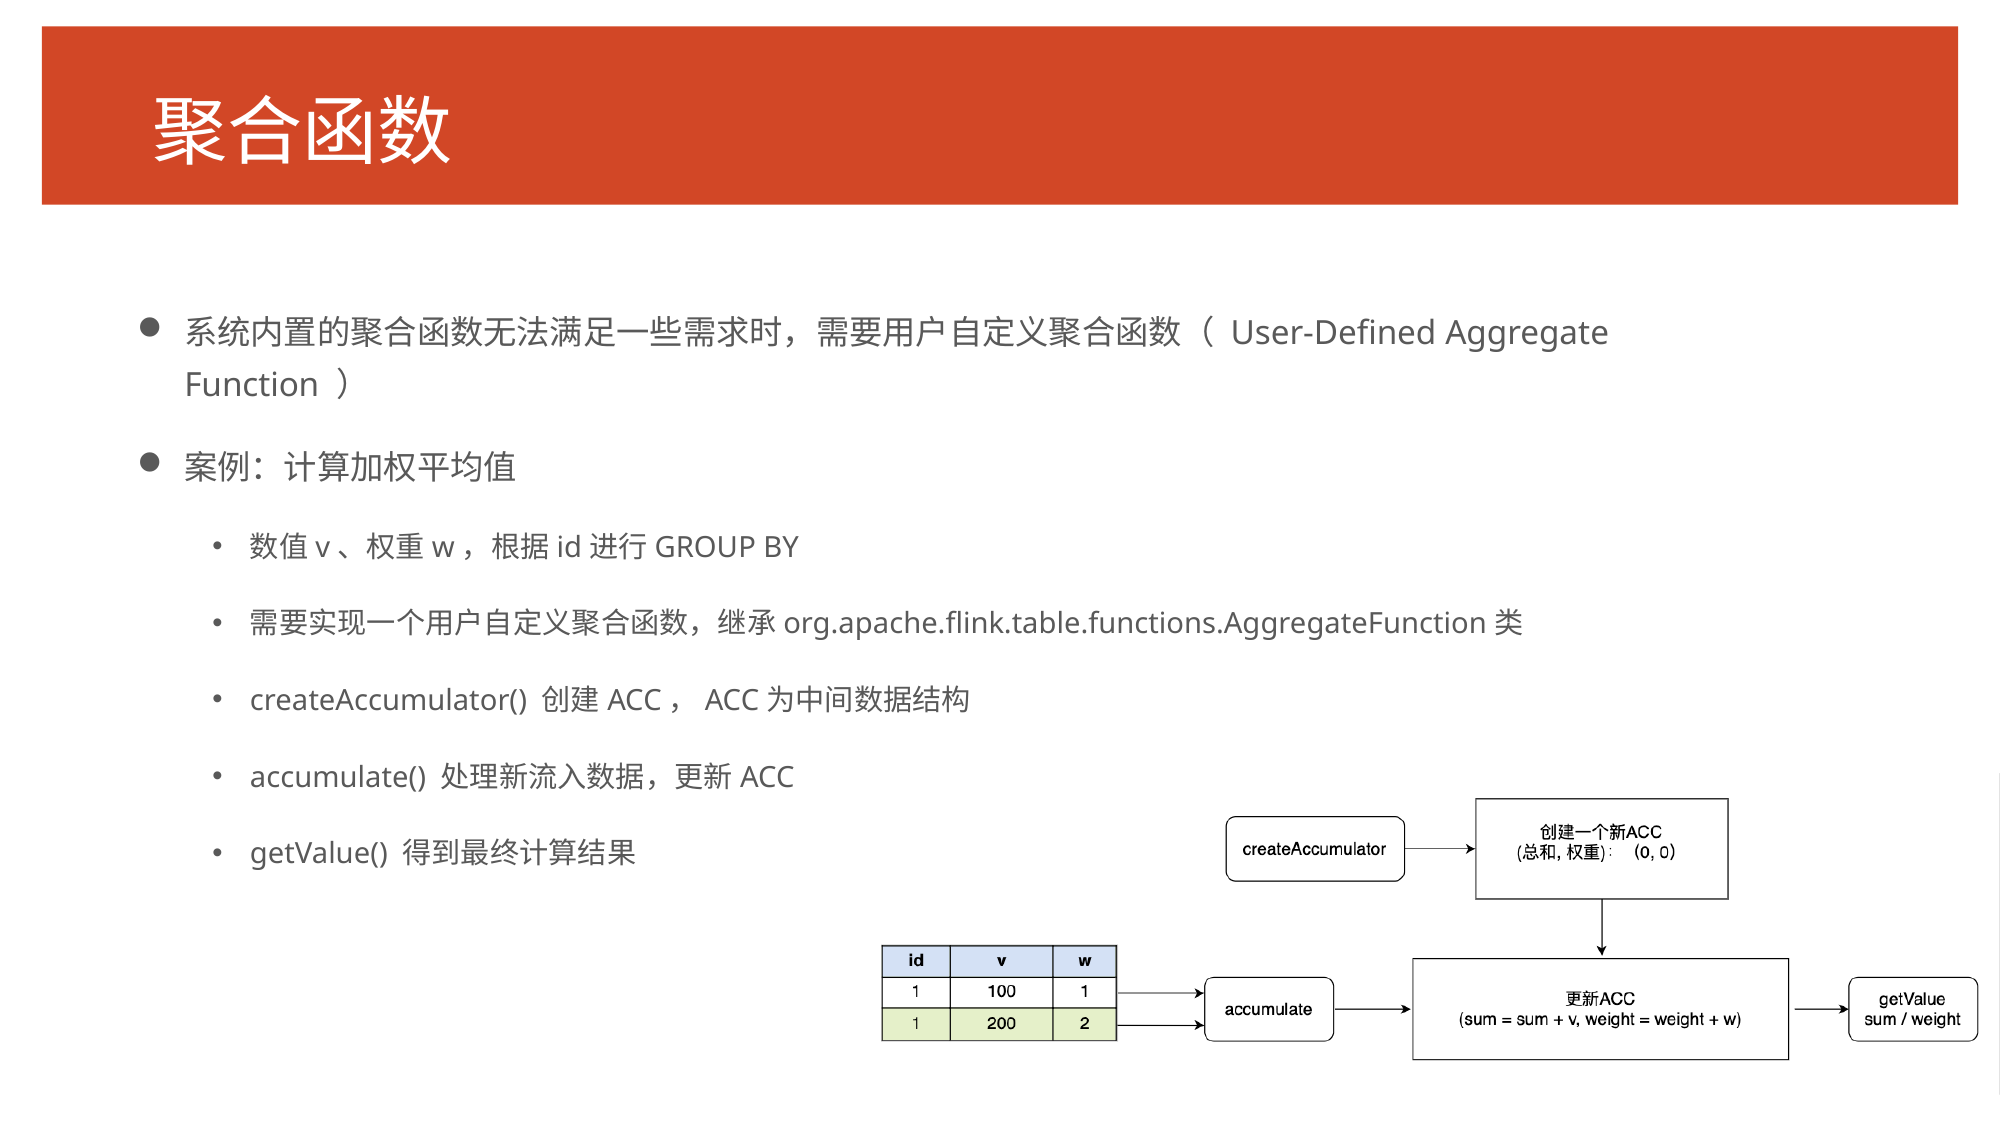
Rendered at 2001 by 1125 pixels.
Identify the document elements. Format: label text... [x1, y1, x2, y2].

picture [860, 773, 2000, 1095]
list 系统内置的聚合函数无法满足一些需求时，需要用户自定义聚合函数（ User-Defined Aggregate Function ） 案例：计算加权平均值 数值v、权重w，根据id进行GROUP BY 需要实现一个用户自定义聚合函数，继承org.apache.flink.table.functions.AggregateFunction类 createAccumulator() 创建ACC，ACC为中间数据结构 accumulate() 处理新流入数据，更新ACC getValue() 得到最终计算结果 [137, 299, 1618, 1014]
title 聚合函数 [137, 50, 1901, 181]
